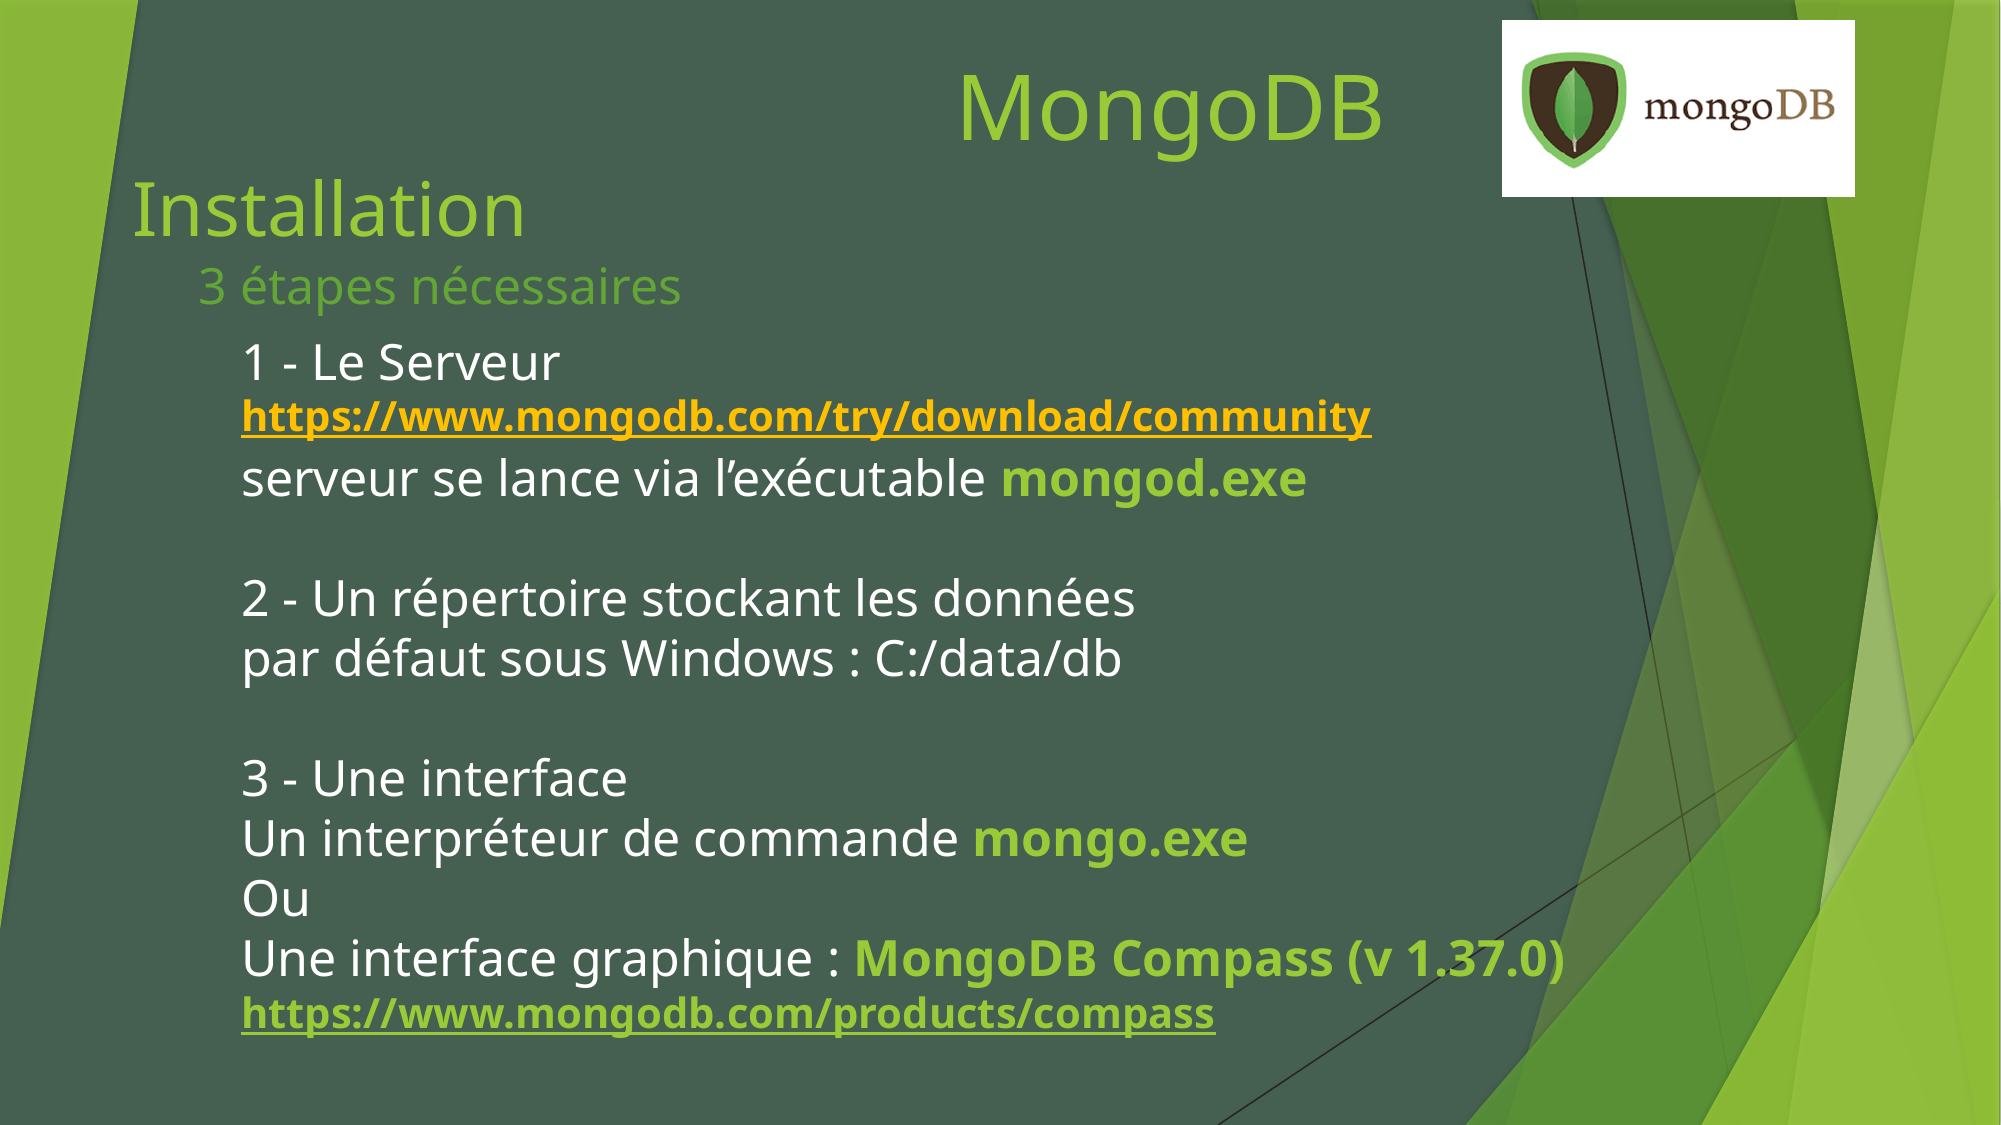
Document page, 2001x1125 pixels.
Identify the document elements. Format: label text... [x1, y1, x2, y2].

title MongoDB [226, 40, 1401, 166]
text_box Installation [117, 153, 543, 259]
text_box 3 étapes nécessaires [184, 246, 698, 322]
picture [1502, 20, 1856, 198]
text_box 1 - Le Serveur https://www.mongodb.com/try/download/community serveur se lance via l’exécutable mongod.exe 2 - Un répertoire stockant les données par défaut sous Windows : C:/data/db 3 - Une interface Un interpréteur de commande mongo.exe Ou Une interface graphique : MongoDB Compass (v 1.37.0) https://www.mongodb.com/products/compass [226, 322, 1638, 1125]
